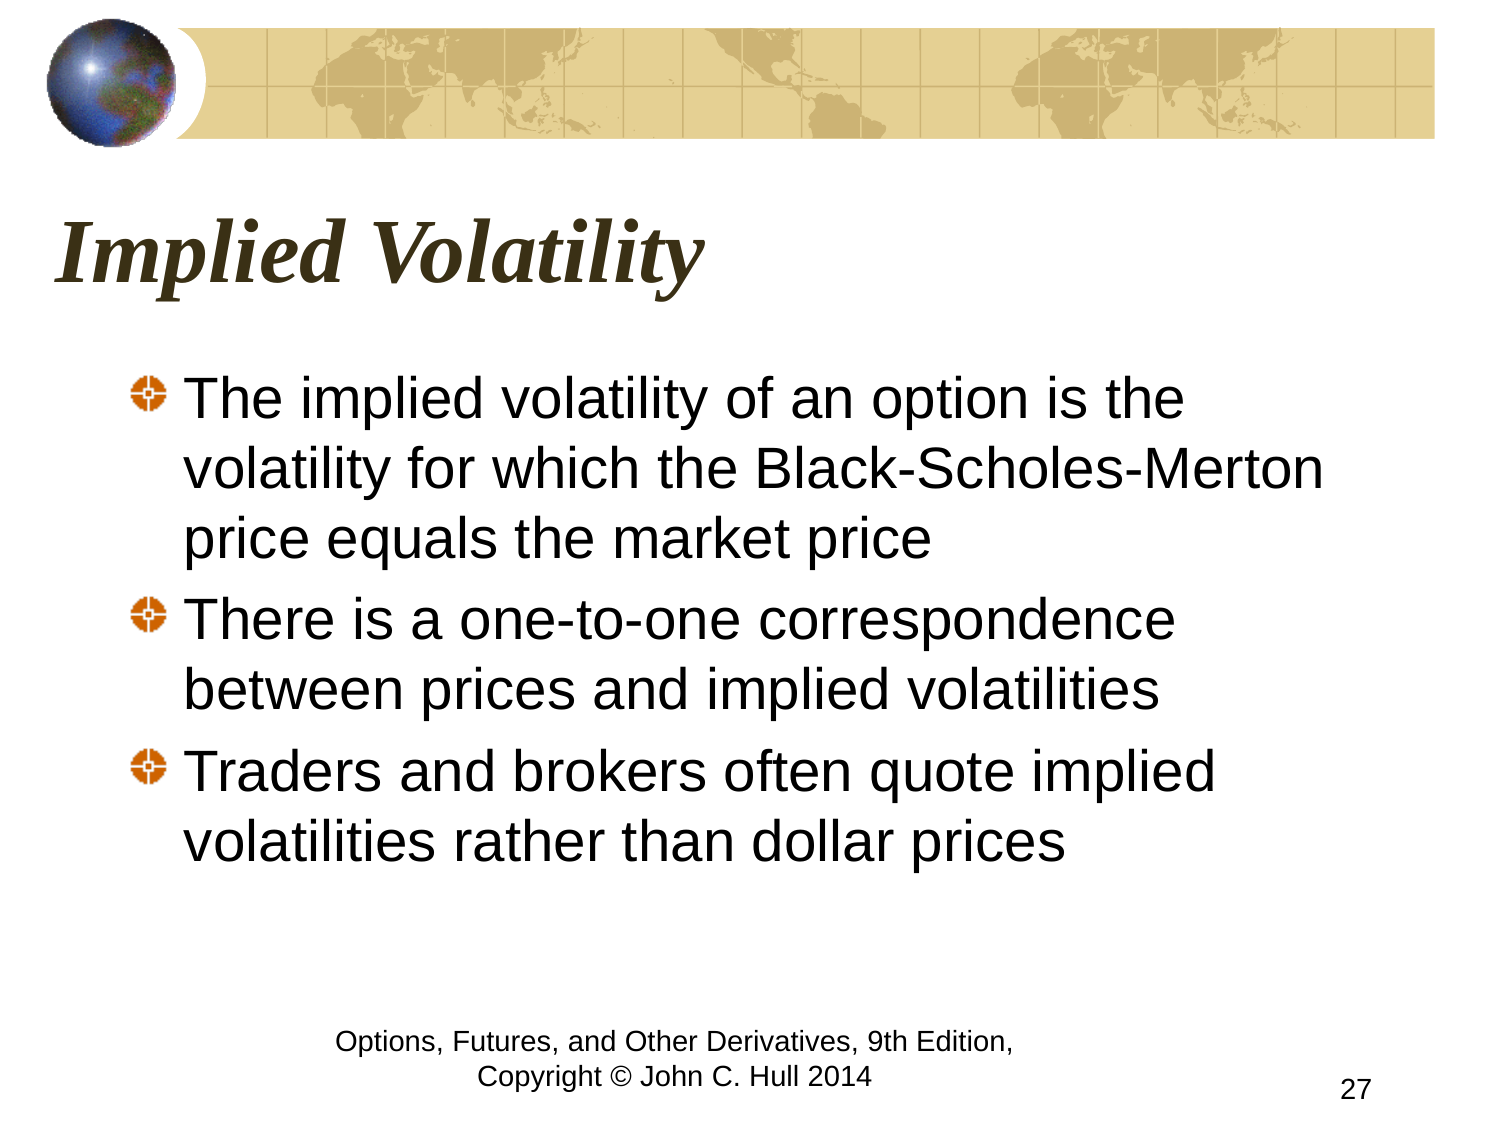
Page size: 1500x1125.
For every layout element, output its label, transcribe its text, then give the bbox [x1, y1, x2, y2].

footer Options, Futures, and Other Derivatives, 9th Edition, Copyright © John C. Hull 2014 [262, 1024, 1088, 1101]
picture [127, 595, 169, 637]
picture [127, 374, 169, 416]
slide_number 27 [1074, 1037, 1388, 1113]
picture [127, 747, 169, 789]
list The implied volatility of an option is the volatility for which the Black-Scholes-Merton price equals the market price There is a one-to-one correspondence between prices and implied volatilities Traders and brokers often quote implied volatilities rather than dollar prices [112, 352, 1388, 1028]
picture [42, 14, 190, 151]
title Implied Volatility [40, 152, 1316, 341]
